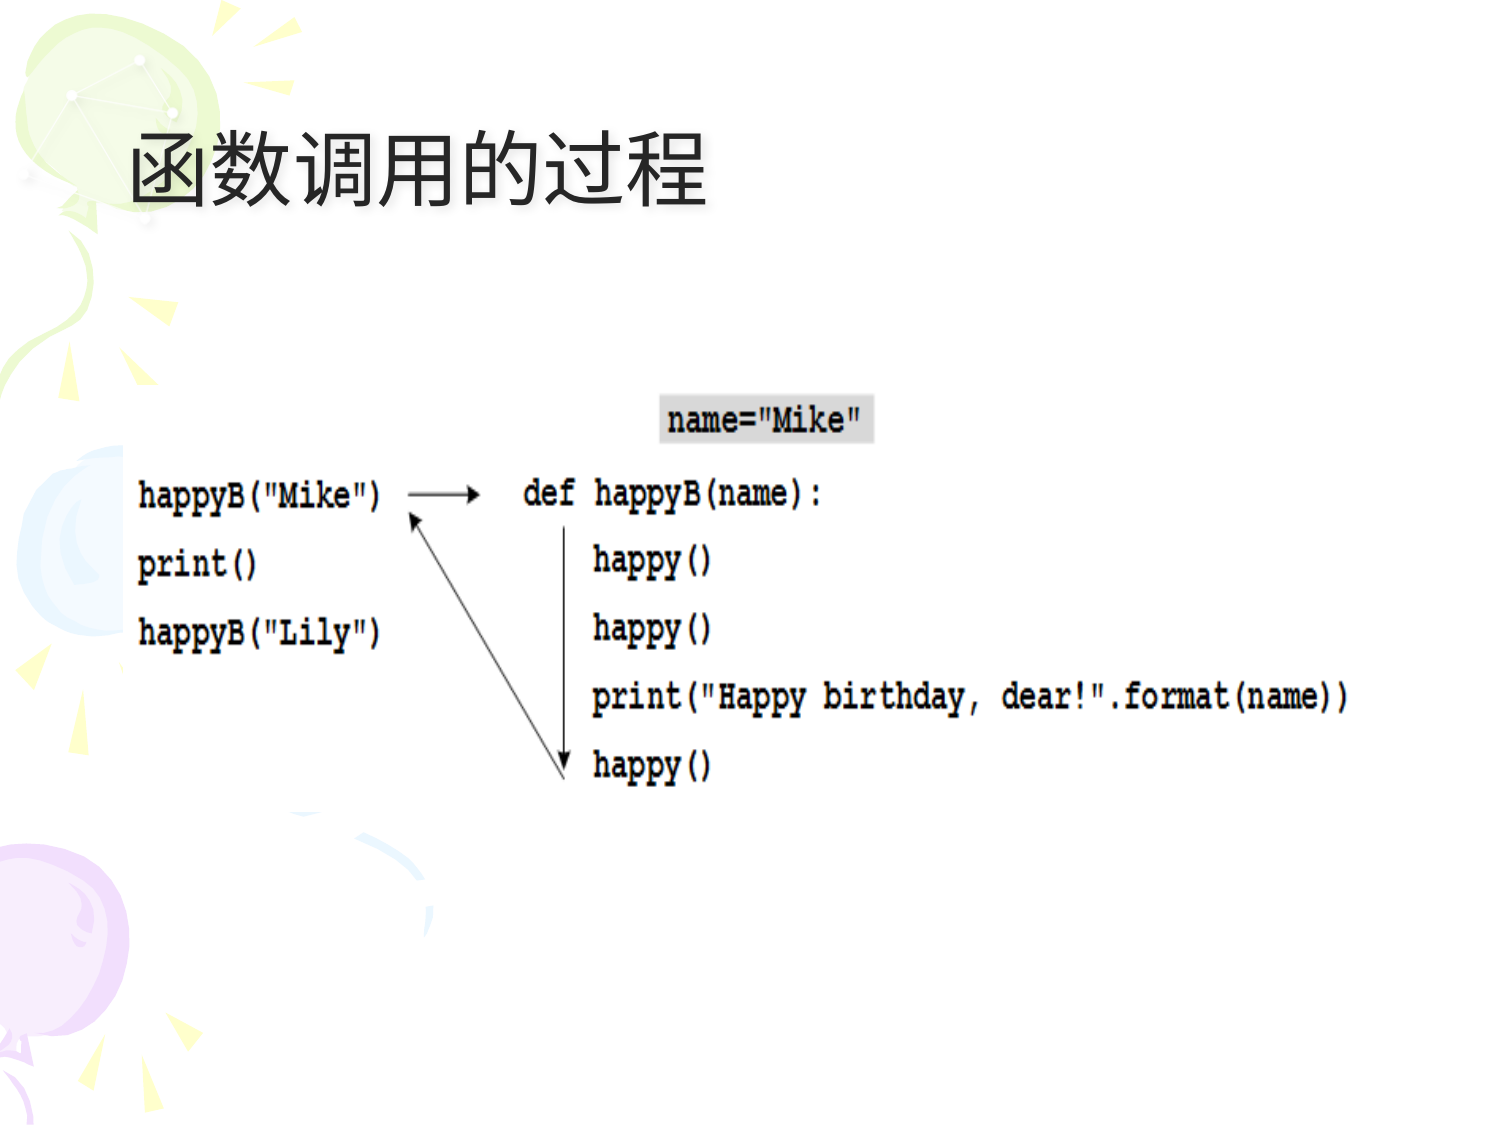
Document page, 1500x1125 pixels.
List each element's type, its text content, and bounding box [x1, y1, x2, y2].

picture [8, 39, 211, 242]
picture [123, 385, 1371, 813]
text_box 函数调用的过程 [215, 109, 725, 225]
